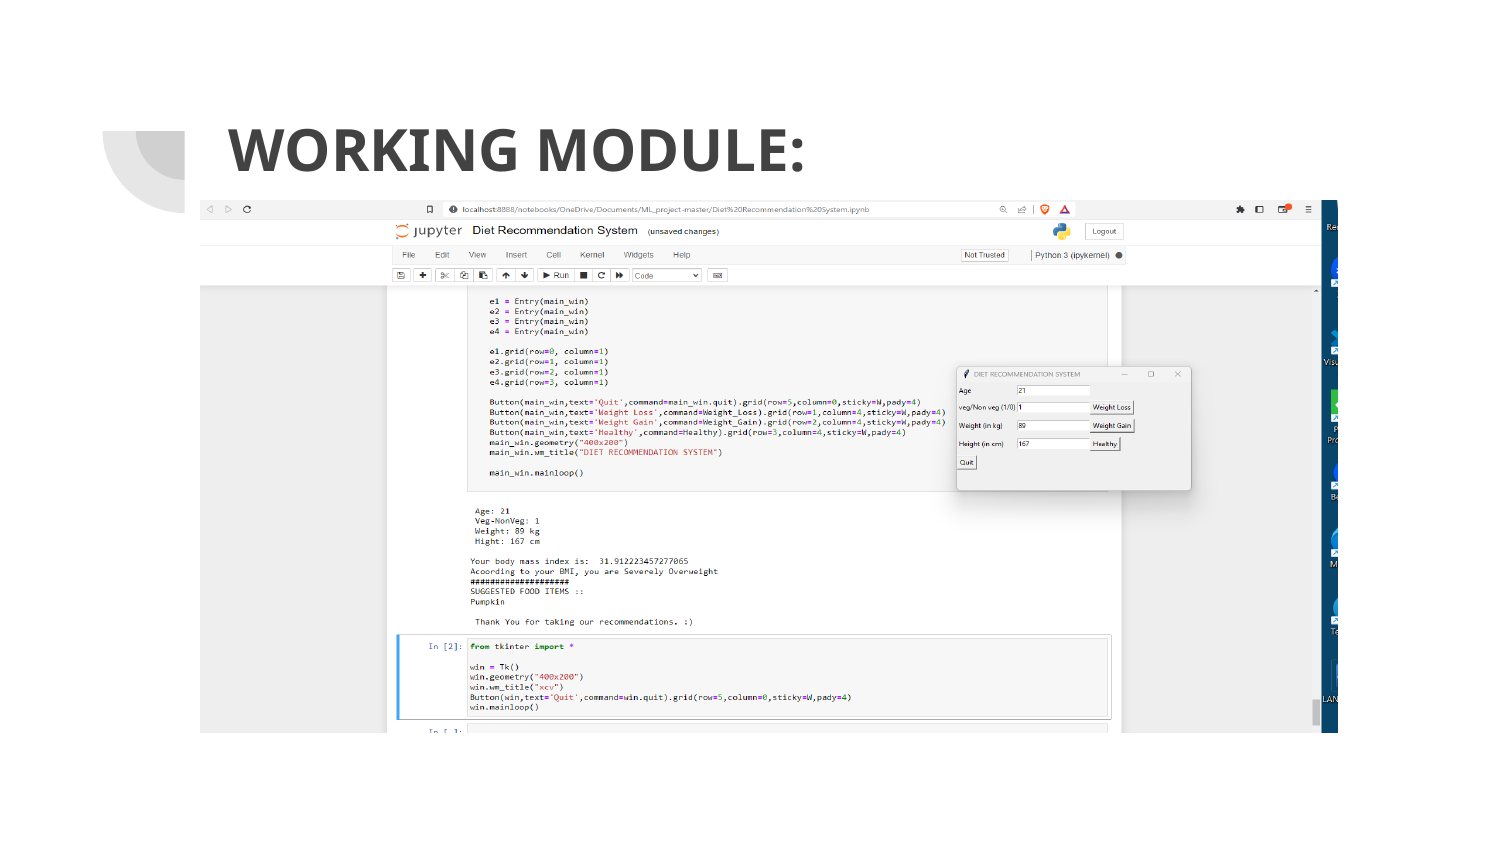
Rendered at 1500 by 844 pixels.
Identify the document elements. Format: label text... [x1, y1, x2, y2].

picture [199, 200, 1339, 734]
title WORKING MODULE: [213, 98, 1368, 263]
